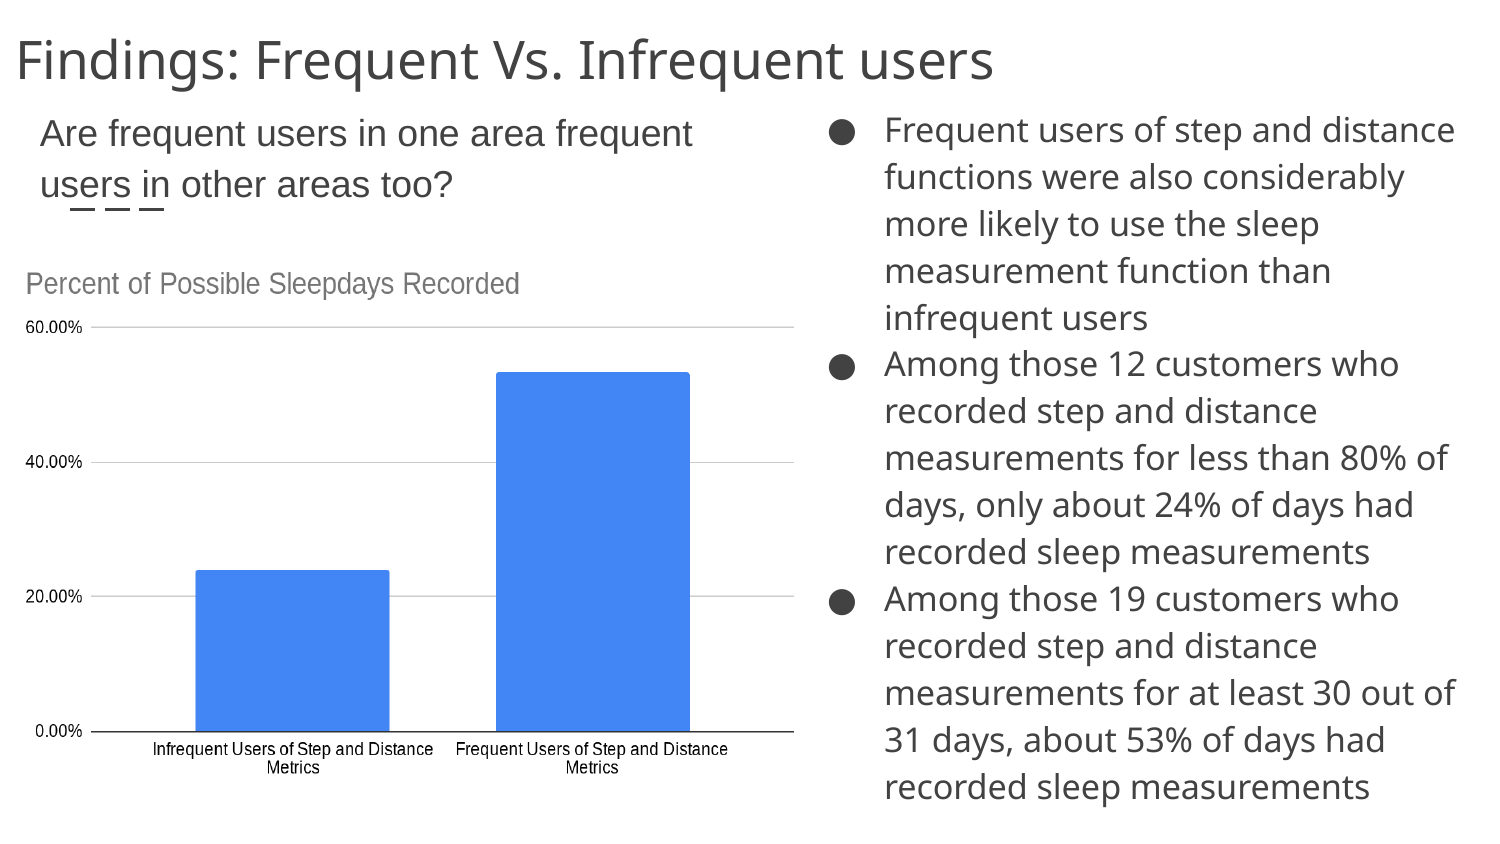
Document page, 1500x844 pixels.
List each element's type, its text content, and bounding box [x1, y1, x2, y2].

picture [0, 240, 820, 805]
text_box Are frequent users in one area frequent users in other areas too? [24, 86, 774, 221]
list Frequent users of step and distance functions were also considerably more likely to use the sleep measurement function than infrequent users Among those 12 customers who recorded step and distance measurements for less than 80% of days, only about 24% of days had recorded sleep measurements Among those 19 customers who recorded step and distance measurements for at least 30 out of 31 days, about 53% of days had recorded sleep measurements [788, 87, 1500, 826]
title Findings: Frequent Vs. Infrequent users [0, 10, 1398, 105]
